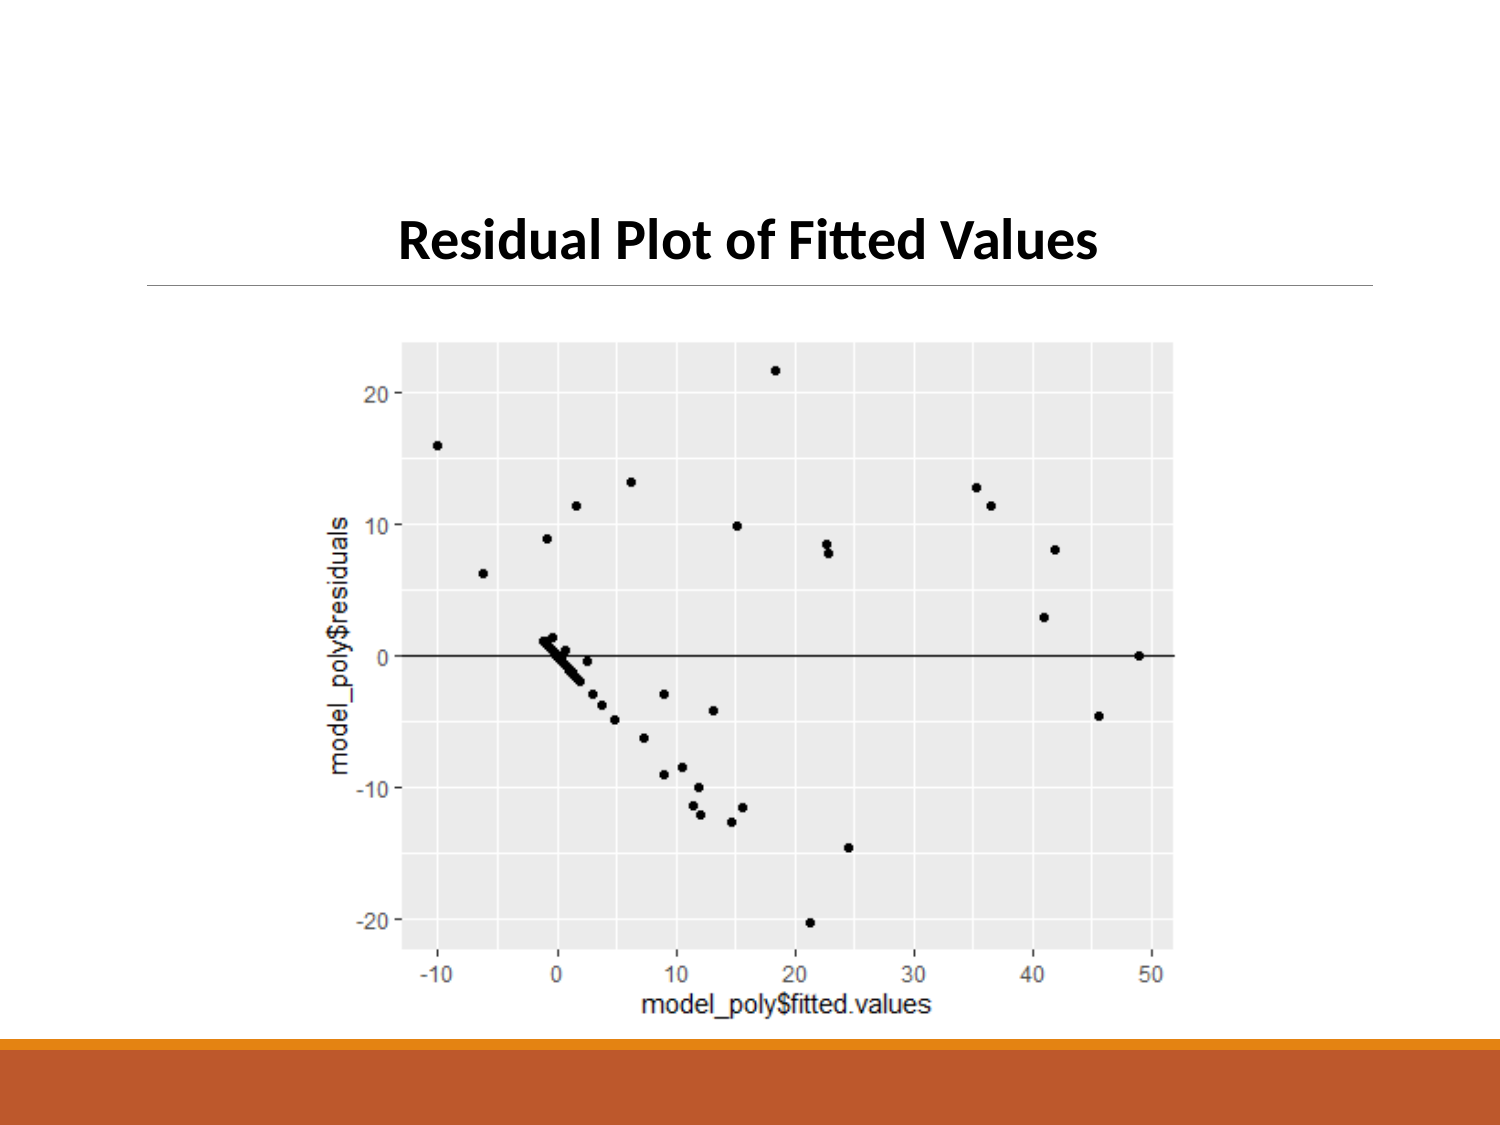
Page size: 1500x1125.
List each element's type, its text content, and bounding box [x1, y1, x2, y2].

picture [311, 329, 1189, 1033]
text_box Residual Plot of Fitted Values [331, 193, 1166, 279]
